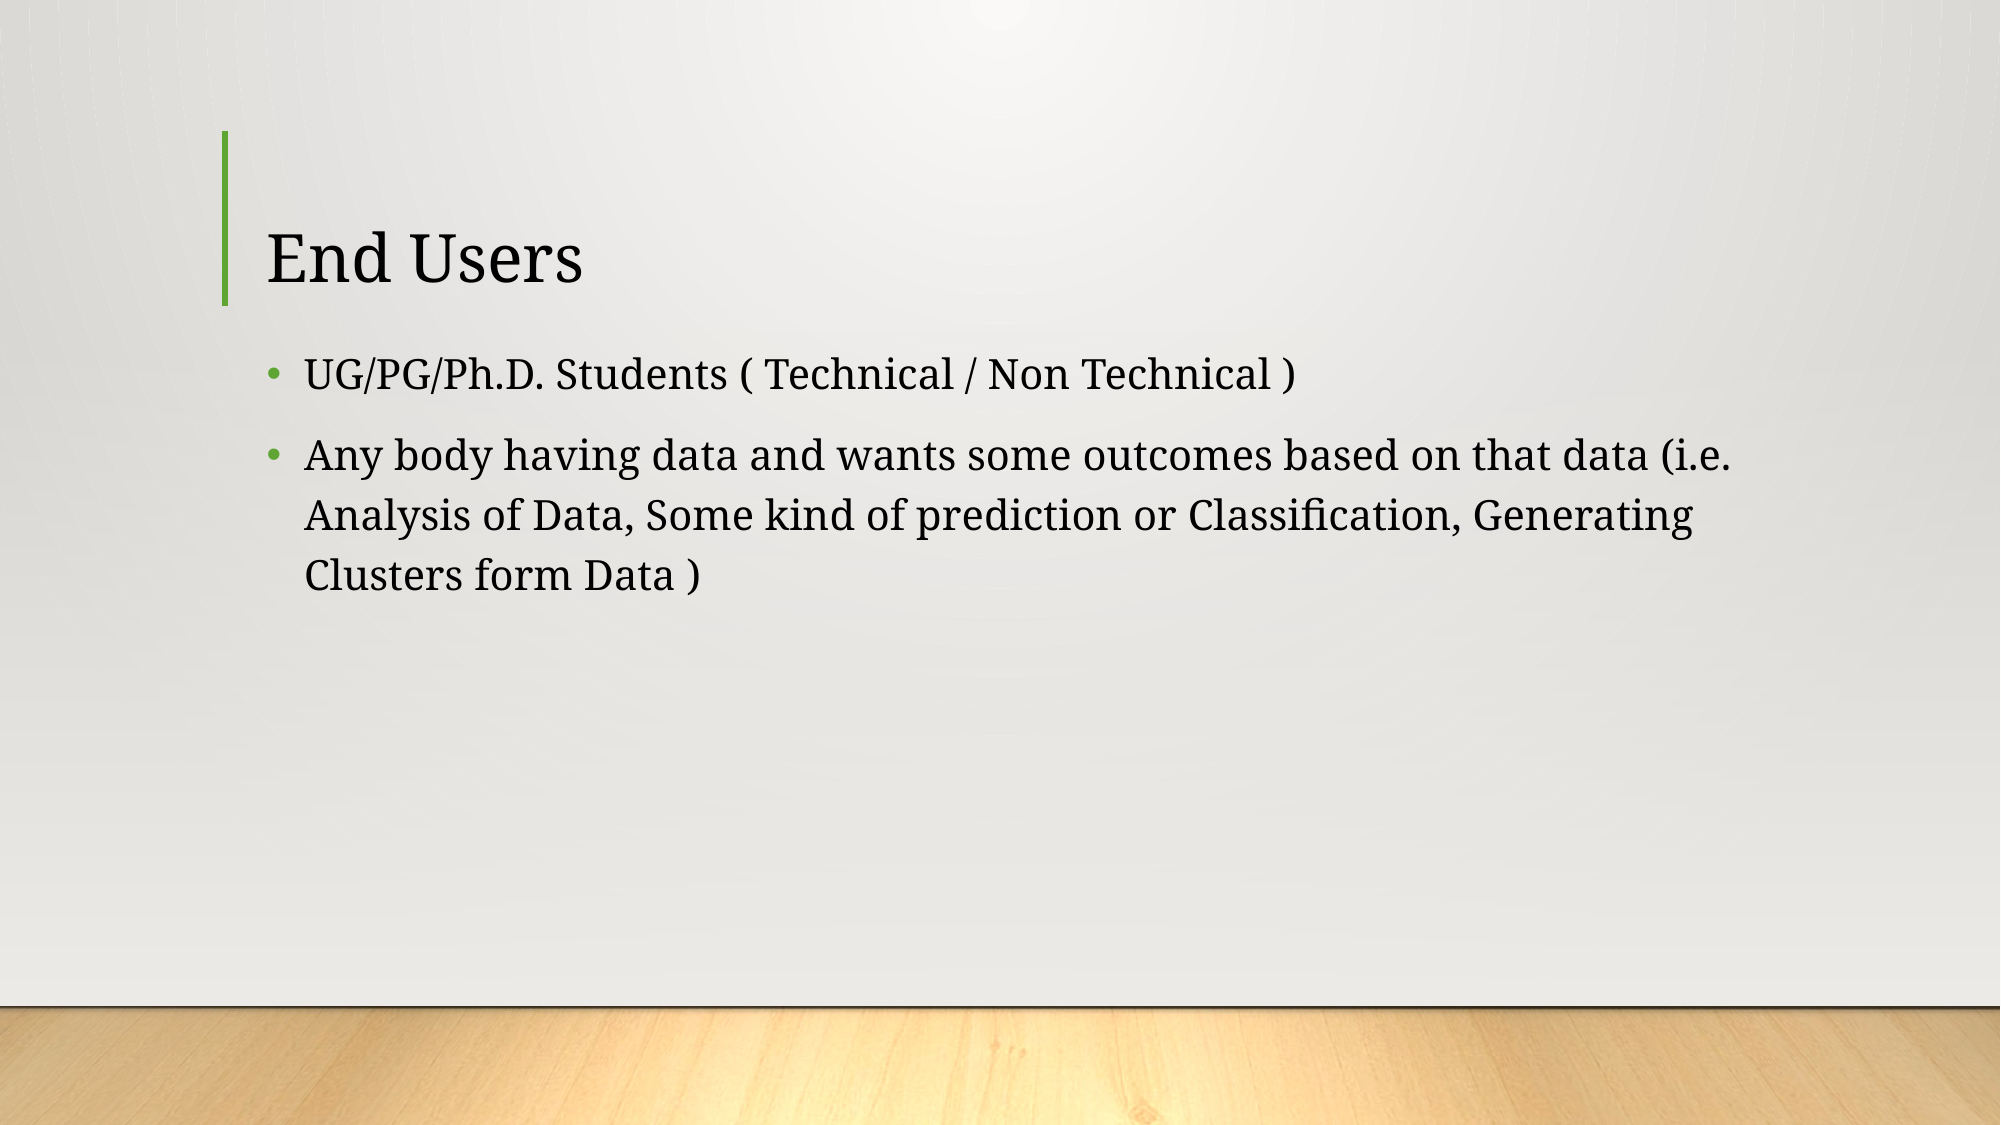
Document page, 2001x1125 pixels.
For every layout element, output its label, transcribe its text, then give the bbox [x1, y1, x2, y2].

picture [0, 1006, 2000, 1125]
title End Users [251, 131, 1814, 305]
list UG/PG/Ph.D. Students ( Technical / Non Technical ) Any body having data and wants some outcomes based on that data (i.e. Analysis of Data, Some kind of prediction or Classification, Generating Clusters form Data ) [251, 330, 1814, 897]
